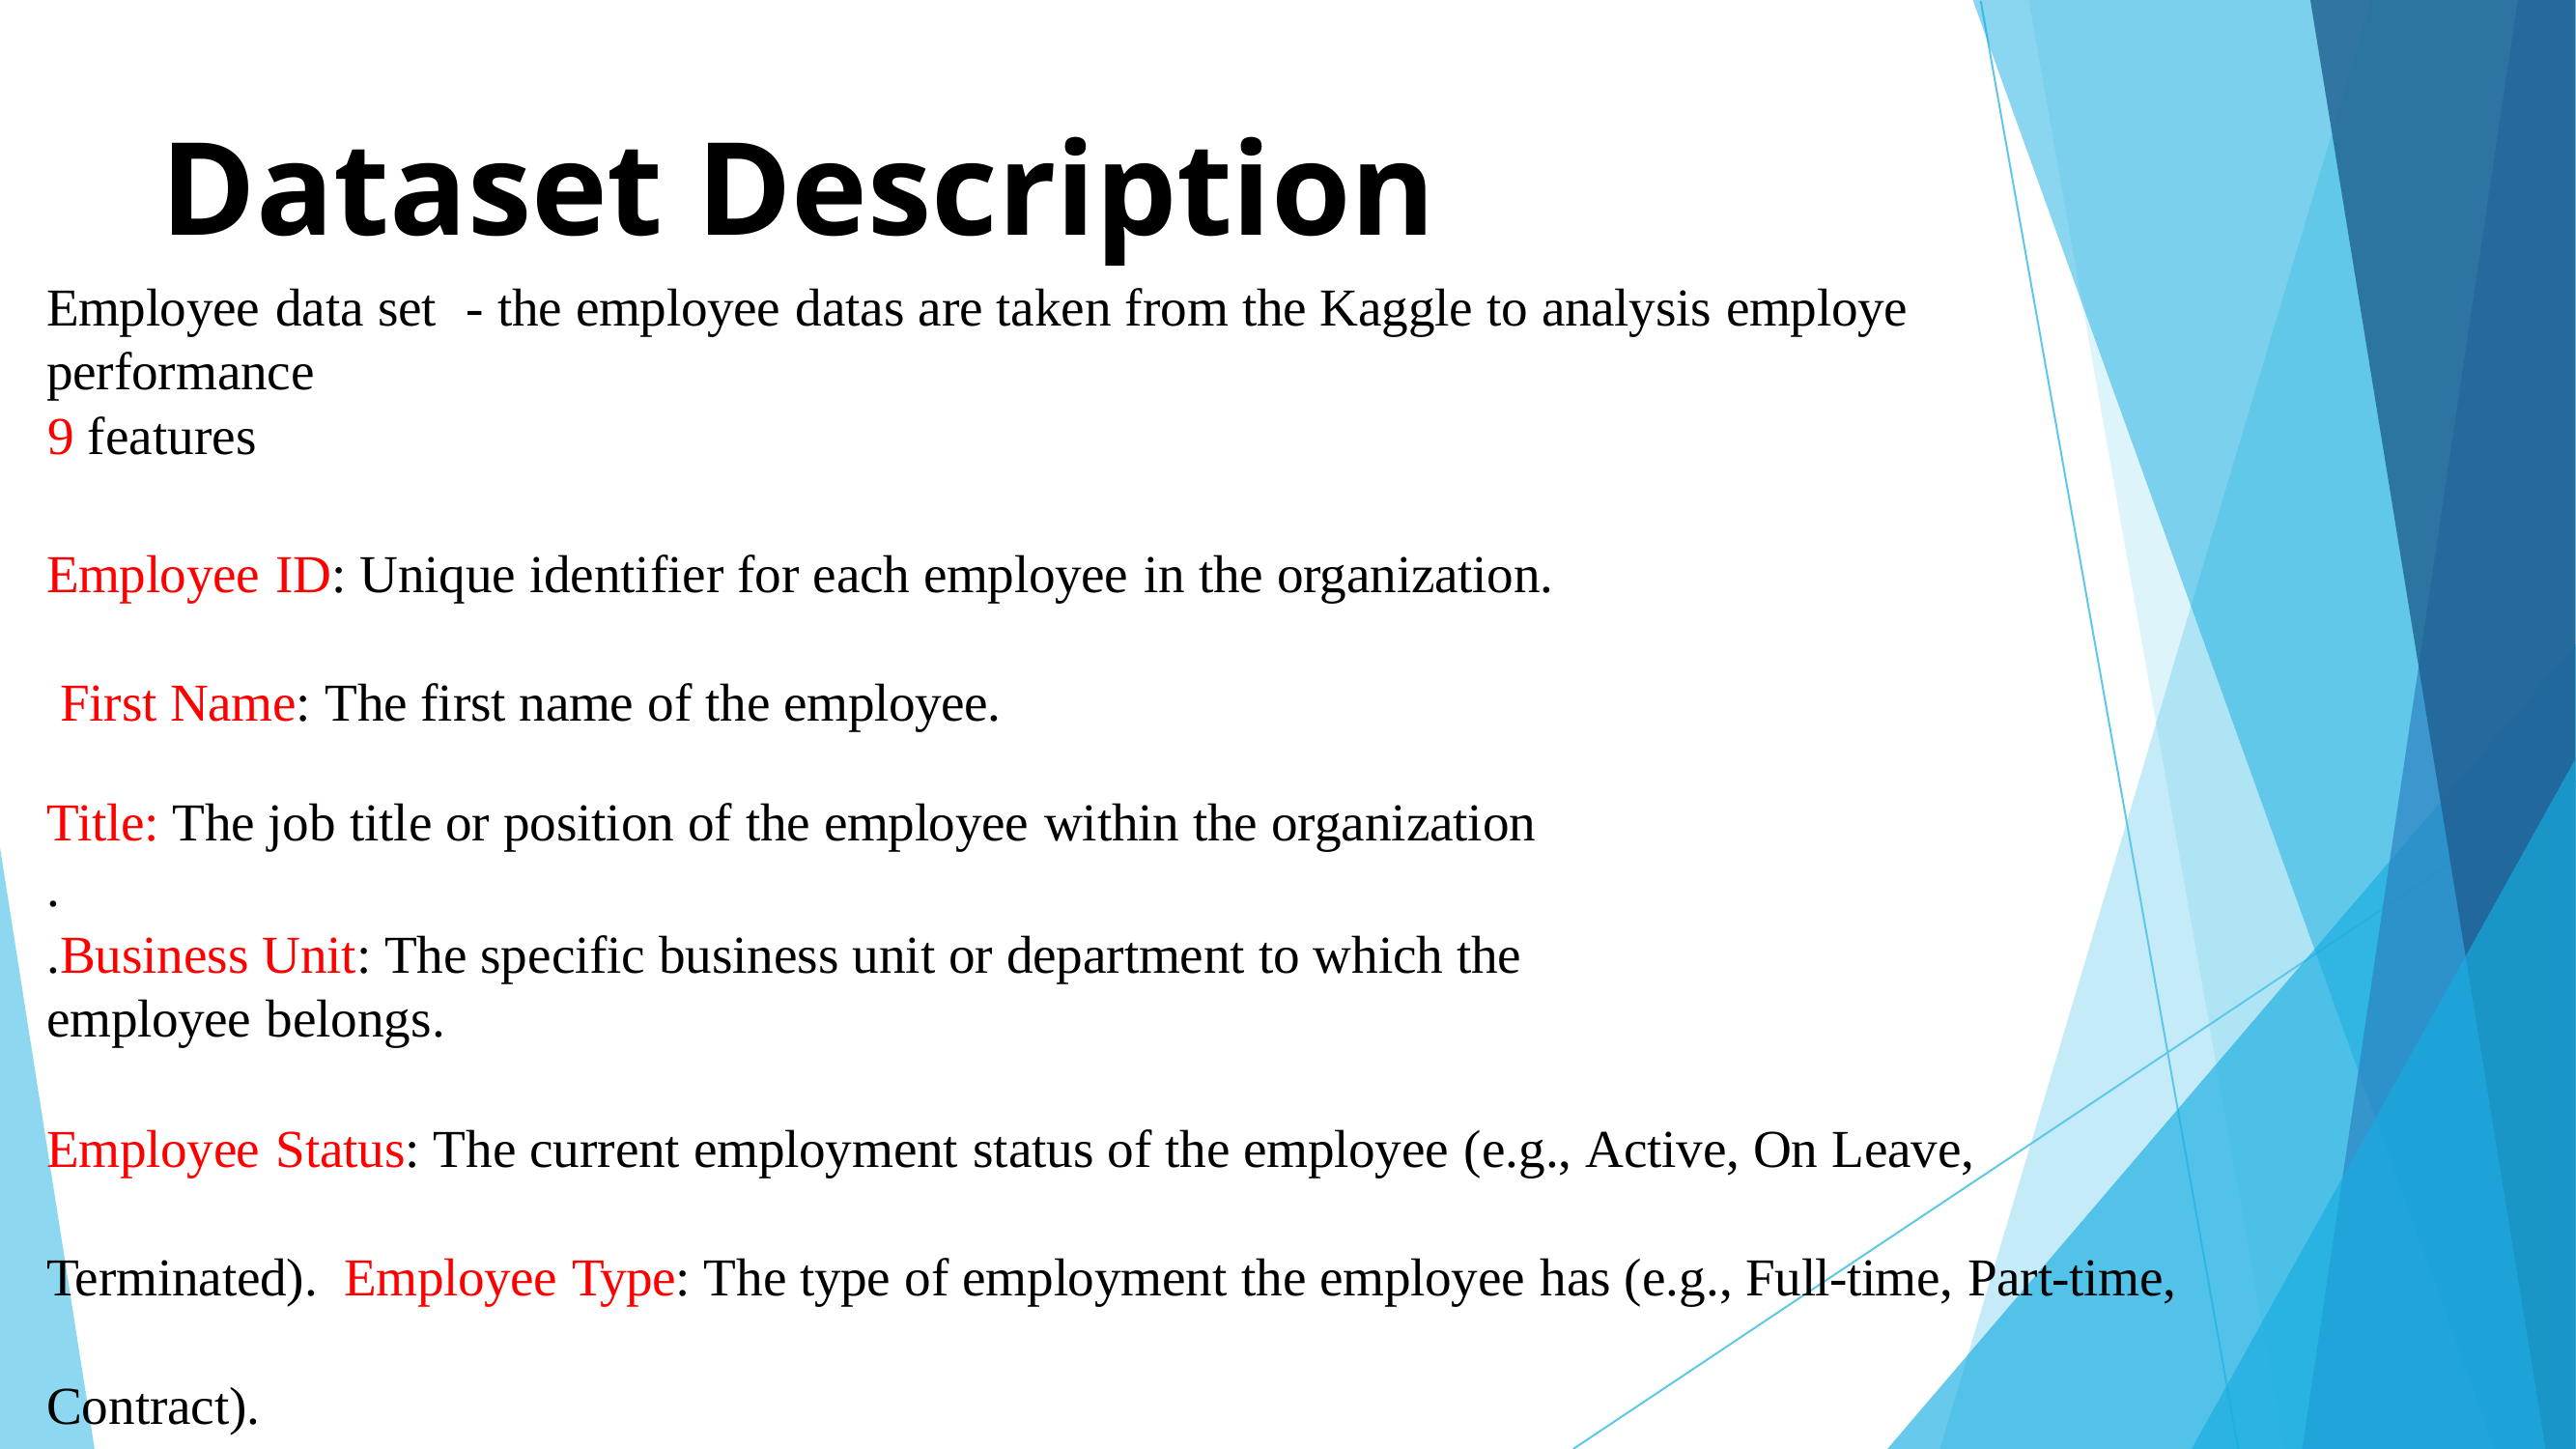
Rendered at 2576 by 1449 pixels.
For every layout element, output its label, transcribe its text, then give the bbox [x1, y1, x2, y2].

title Dataset Description Employee data set - the employee datas are taken from the Kaggle to analysis employe performance [44, 74, 2188, 399]
text_box 9 features Employee ID: Unique identifier for each employee in the organization. First Name: The first name of the employee. Title: The job title or position of the employee within the organization . .Business Unit: The specific business unit or department to which the employee belongs. Employee Status: The current employment status of the employee (e.g., Active, On Leave, Terminated). Employee Type: The type of employment the employee has (e.g., Full-time, Part-time, Contract). [44, 399, 2255, 1435]
